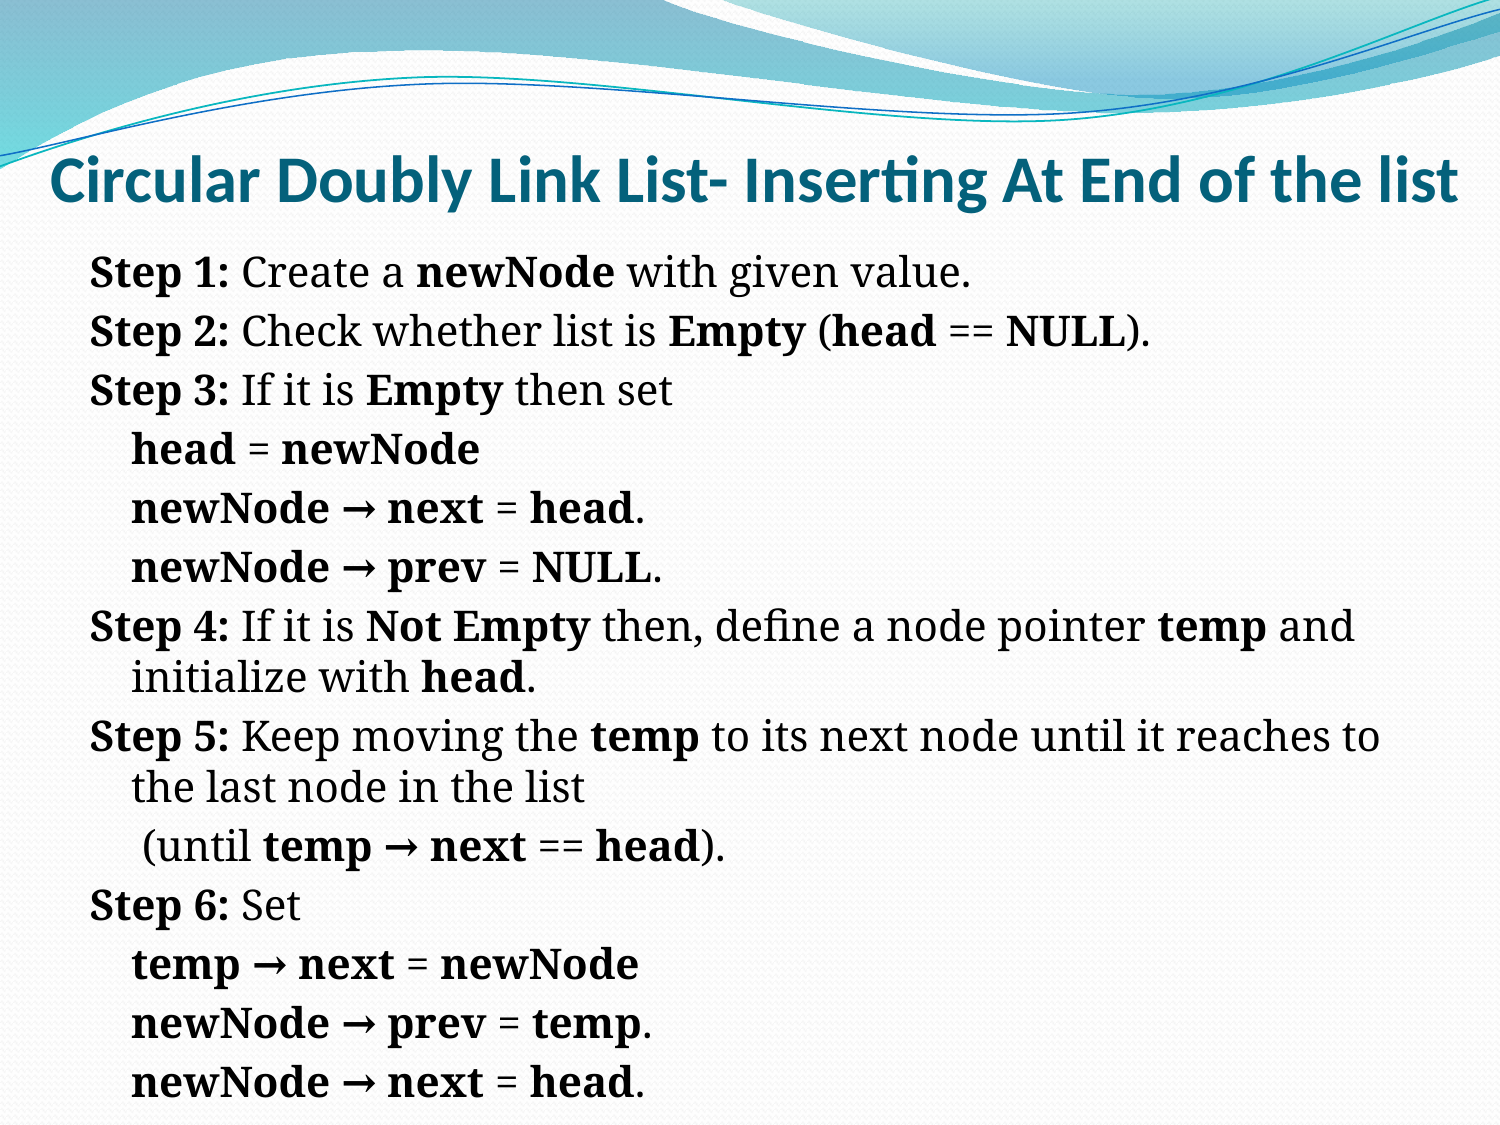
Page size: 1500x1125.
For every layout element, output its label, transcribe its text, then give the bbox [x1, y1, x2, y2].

list Step 1: Create a newNode with given value. Step 2: Check whether list is Empty (head == NULL). Step 3: If it is Empty then set head = newNode newNode → next = head. newNode → prev = NULL. Step 4: If it is Not Empty then, define a node pointer temp and initialize with head. Step 5: Keep moving the temp to its next node until it reaches to the last node in the list (until temp → next == head). Step 6: Set temp → next = newNode newNode → prev = temp. newNode → next = head. [75, 237, 1425, 1125]
title Circular Doubly Link List- Inserting At End of the list [50, 112, 1500, 216]
